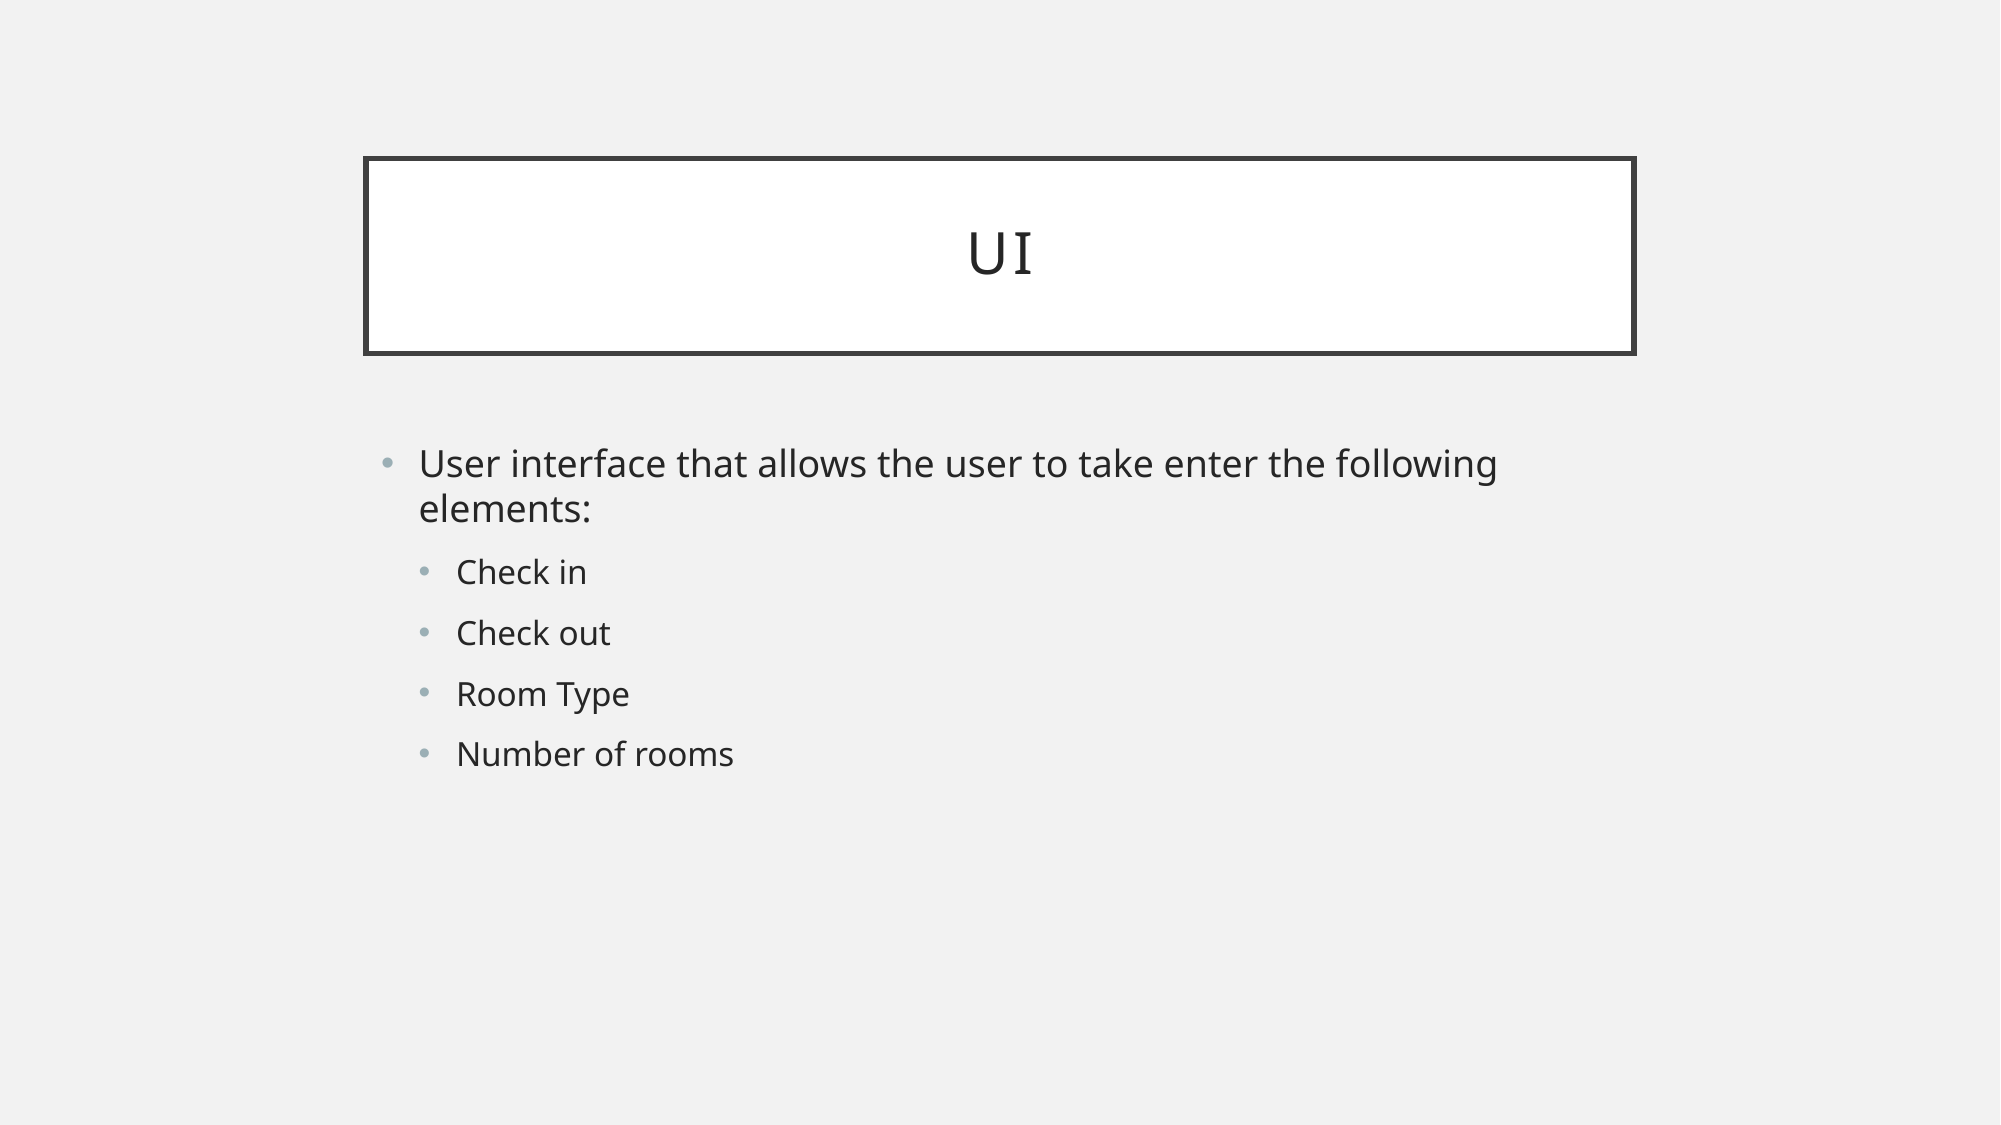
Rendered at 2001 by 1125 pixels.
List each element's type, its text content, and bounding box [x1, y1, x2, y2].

title UI [363, 156, 1637, 356]
list User interface that allows the user to take enter the following elements: Check in Check out Room Type Number of rooms [366, 432, 1634, 942]
